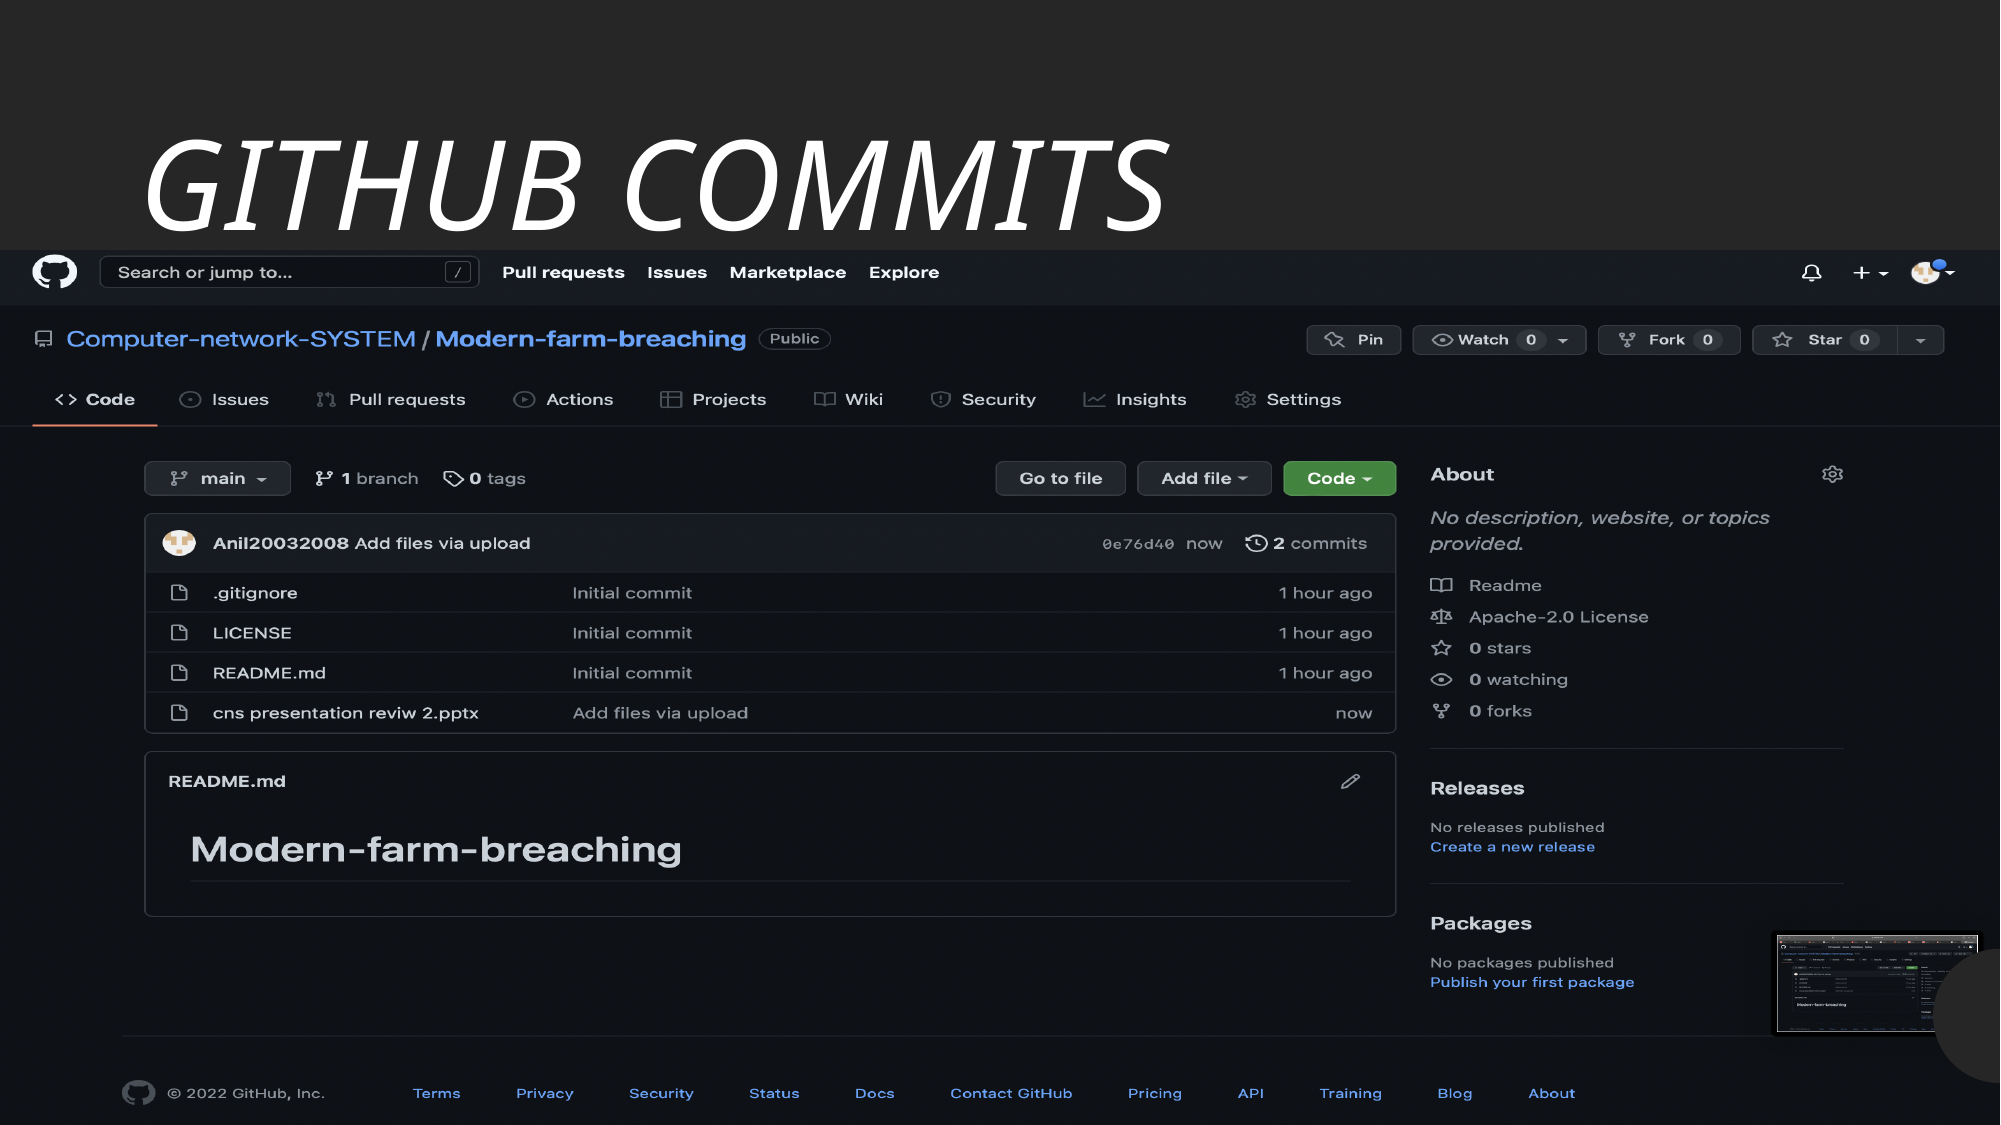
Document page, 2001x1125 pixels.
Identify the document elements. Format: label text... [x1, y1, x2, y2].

text_box [0, 0, 2000, 250]
title GITHUB COMMITS [124, 62, 1875, 250]
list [0, 250, 2000, 1125]
